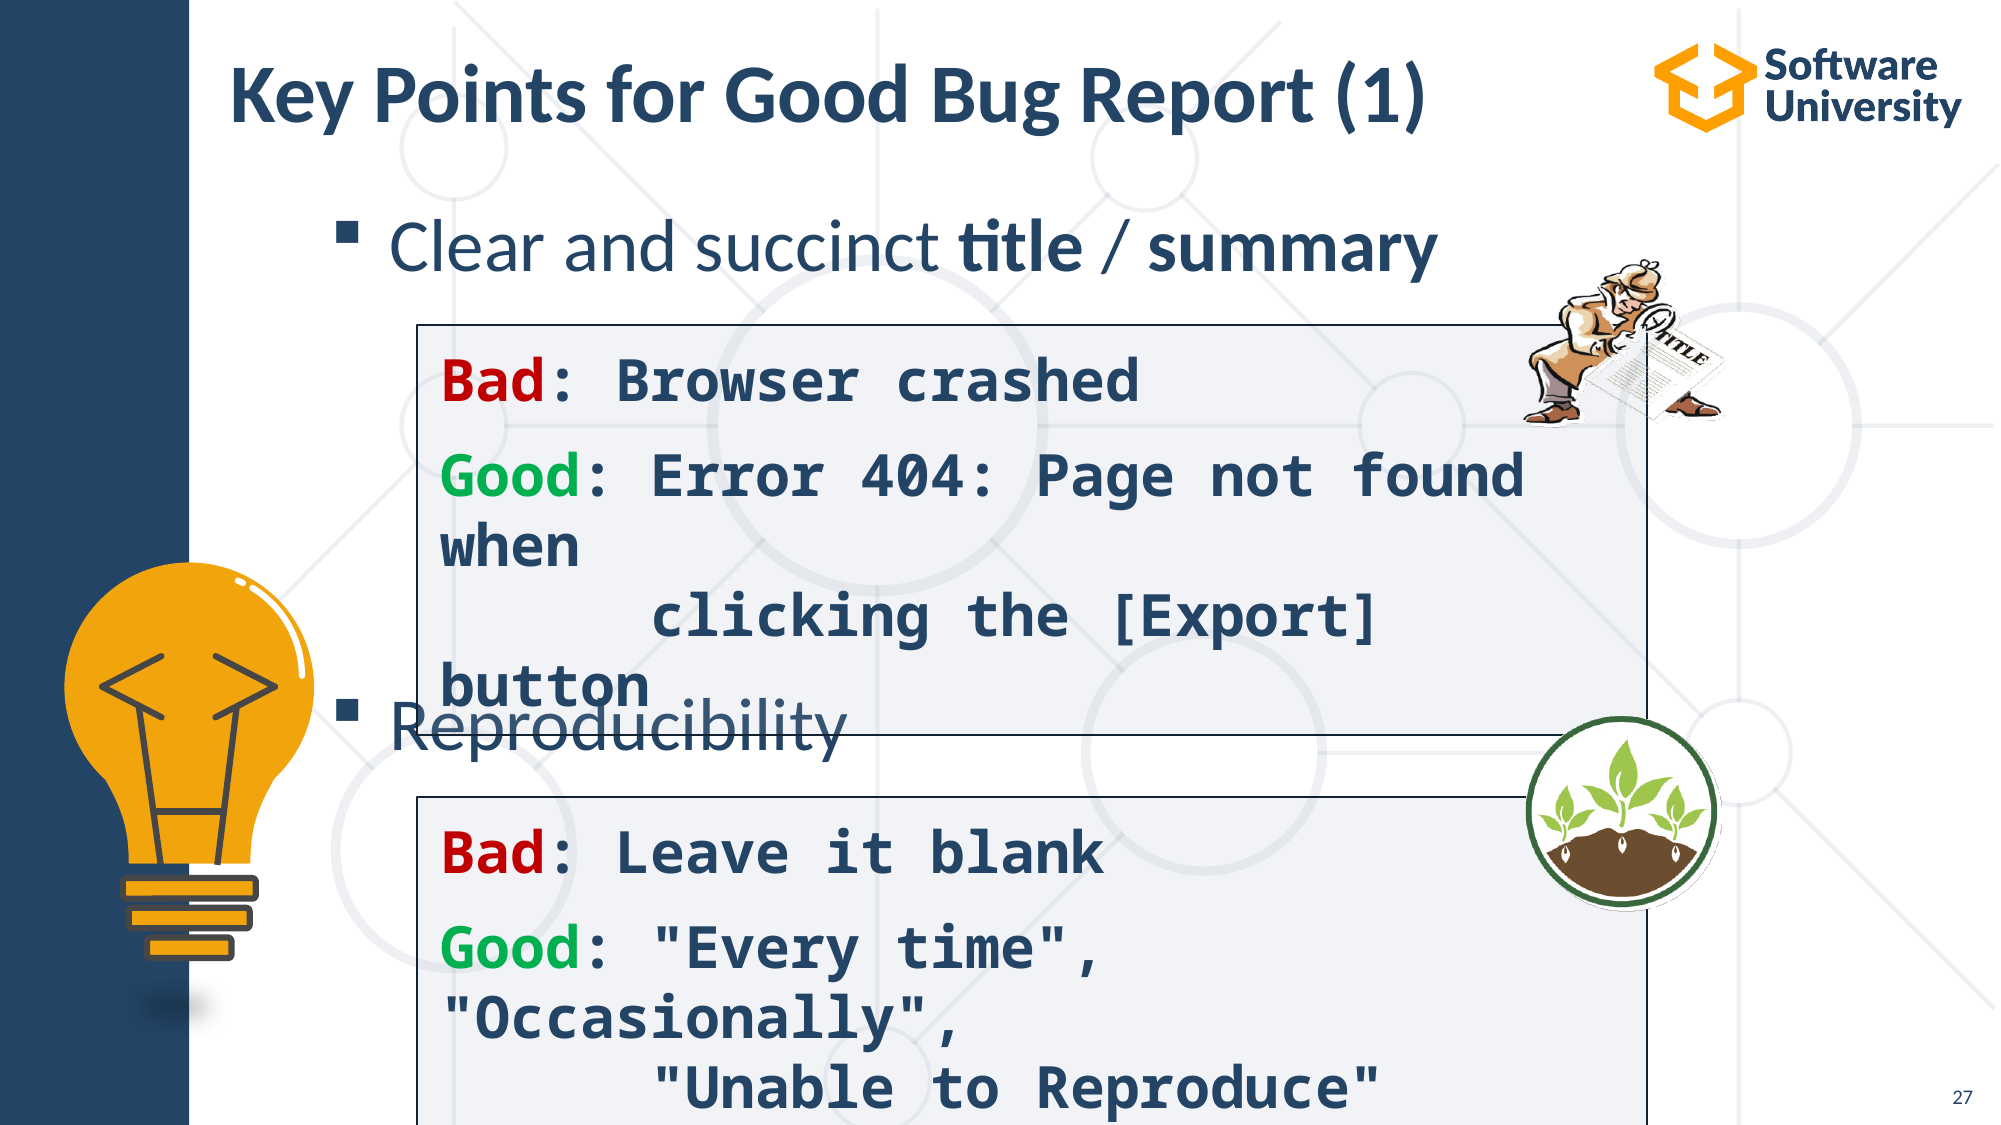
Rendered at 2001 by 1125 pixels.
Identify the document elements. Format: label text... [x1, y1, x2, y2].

title Key Points for Good Bug Report (1) [212, 16, 1628, 162]
text_box Bad: Browser crashed Good: Error 404: Page not found when clicking the [Export] button [416, 324, 1647, 736]
picture [1523, 259, 1724, 431]
text_box Bad: Leave it blank Good: "Every time", "Occasionally", "Unable to Reproduce" [416, 797, 1647, 1125]
slide_number 27 [1927, 1097, 1989, 1117]
list Clear and succinct title / summary Reproducibility [312, 186, 2000, 1097]
picture [1641, 31, 1973, 145]
picture [1523, 711, 1724, 914]
